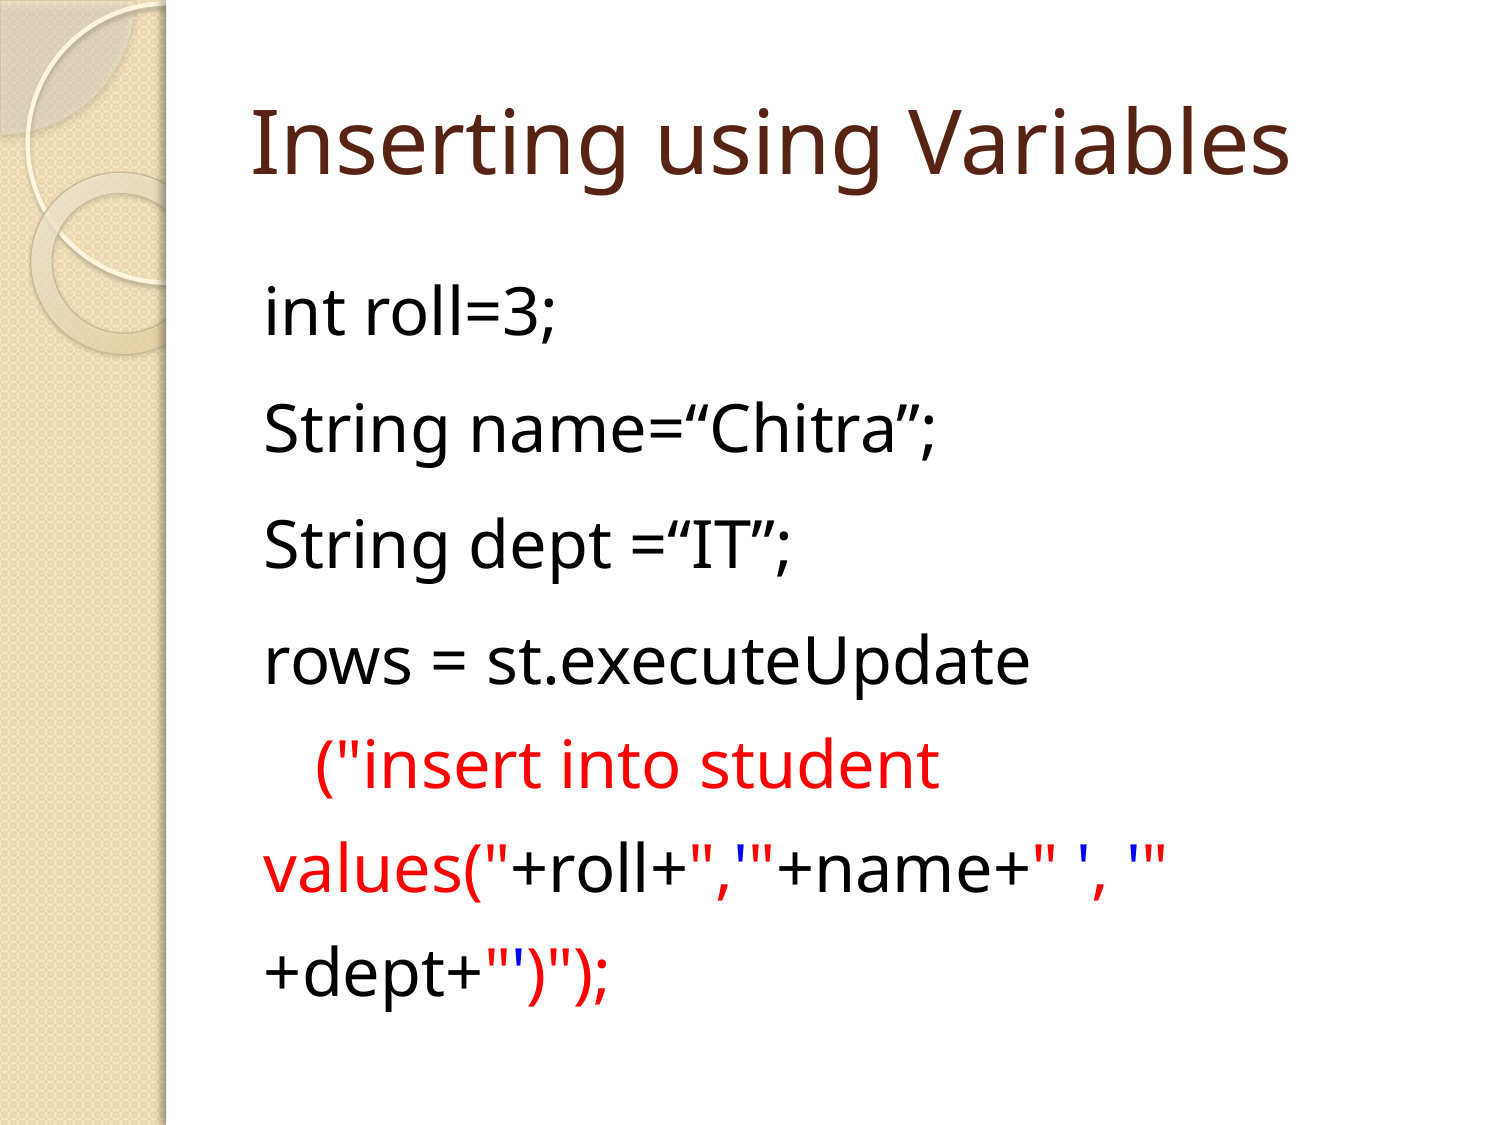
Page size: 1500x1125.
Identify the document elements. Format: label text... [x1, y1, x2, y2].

list int roll=3; String name=“Chitra”; String dept =“IT”; rows = st.executeUpdate ("insert into student values("+roll+",'"+name+" ', '" +dept+"')"); [235, 237, 1466, 1025]
title Inserting using Variables [235, 45, 1466, 233]
